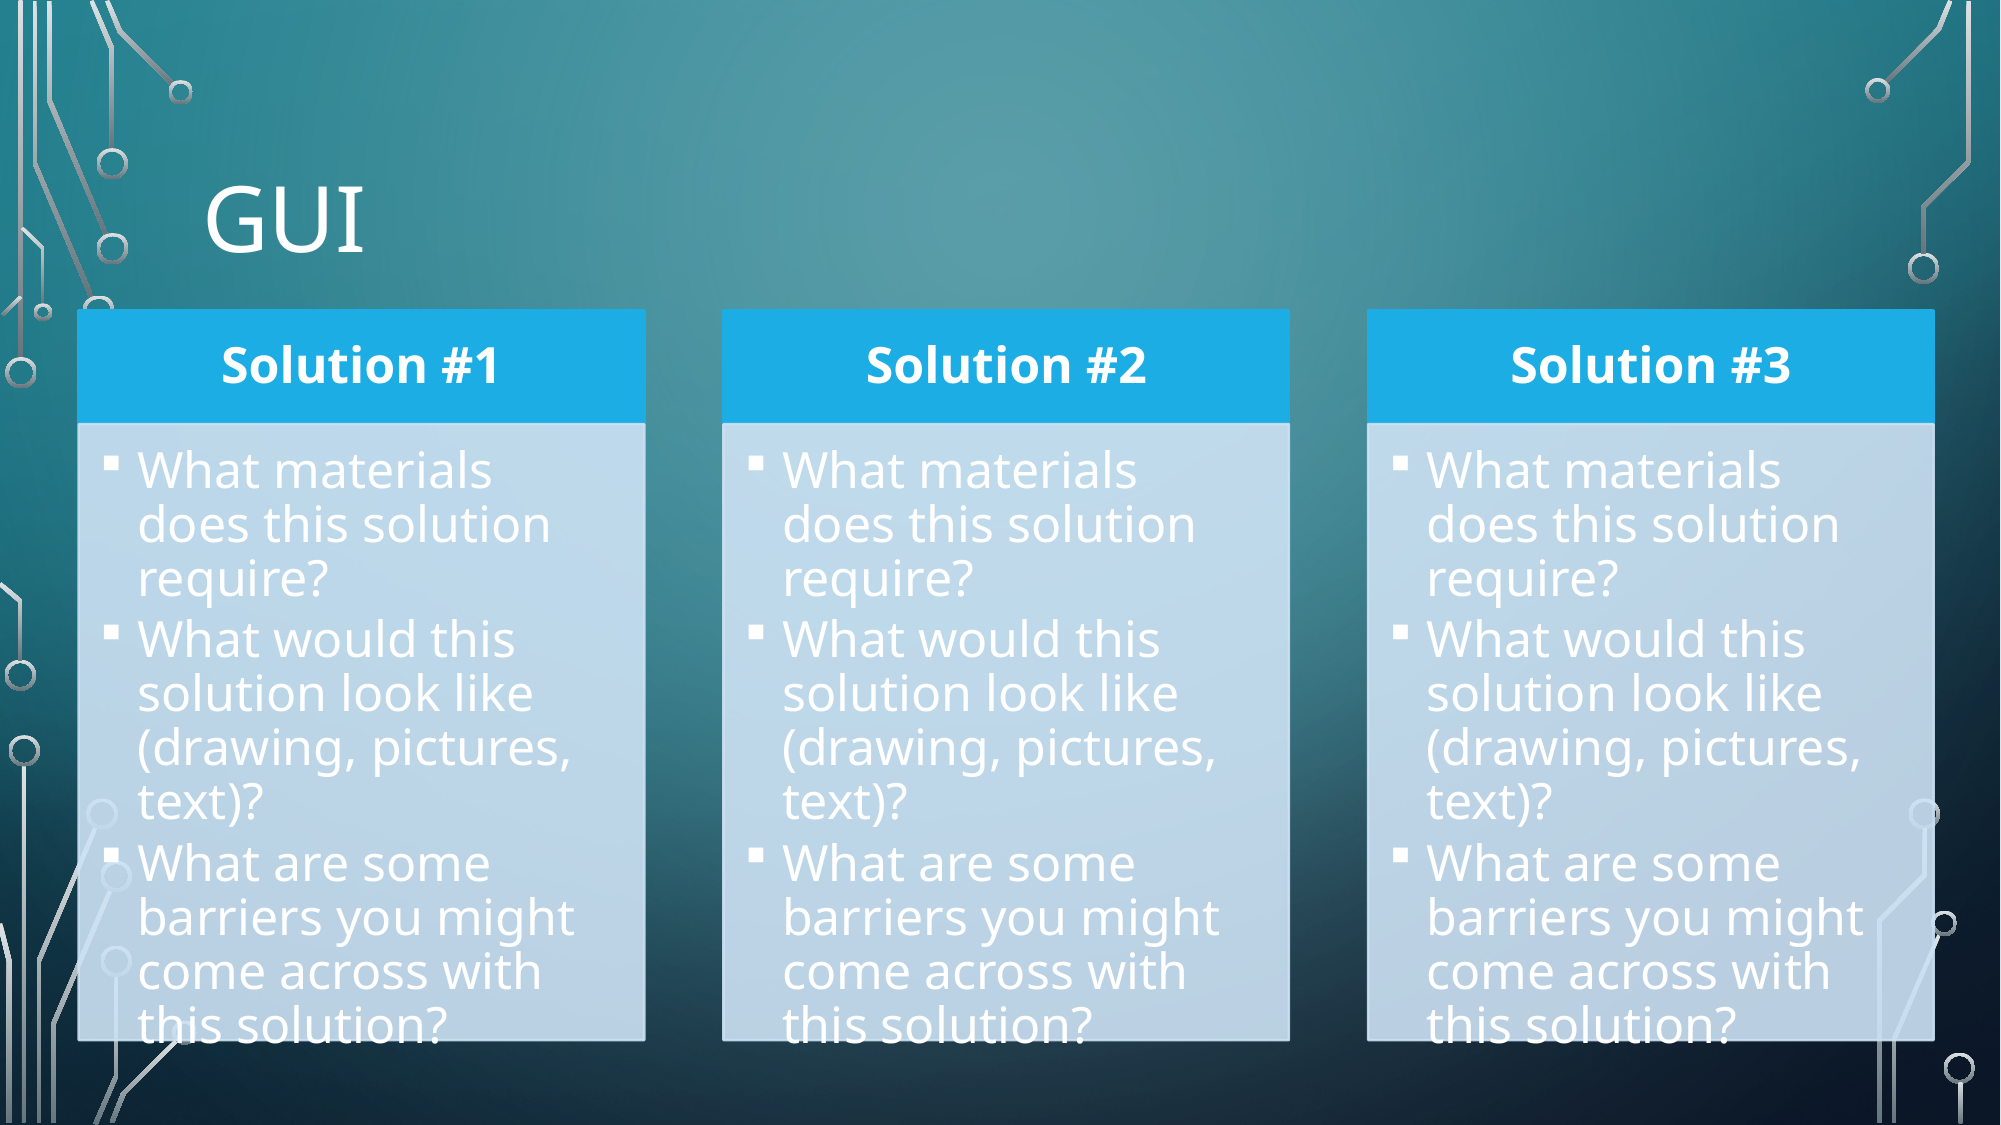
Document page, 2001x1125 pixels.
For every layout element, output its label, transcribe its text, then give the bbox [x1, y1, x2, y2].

title GUI [187, 101, 1813, 306]
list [77, 306, 1935, 1045]
